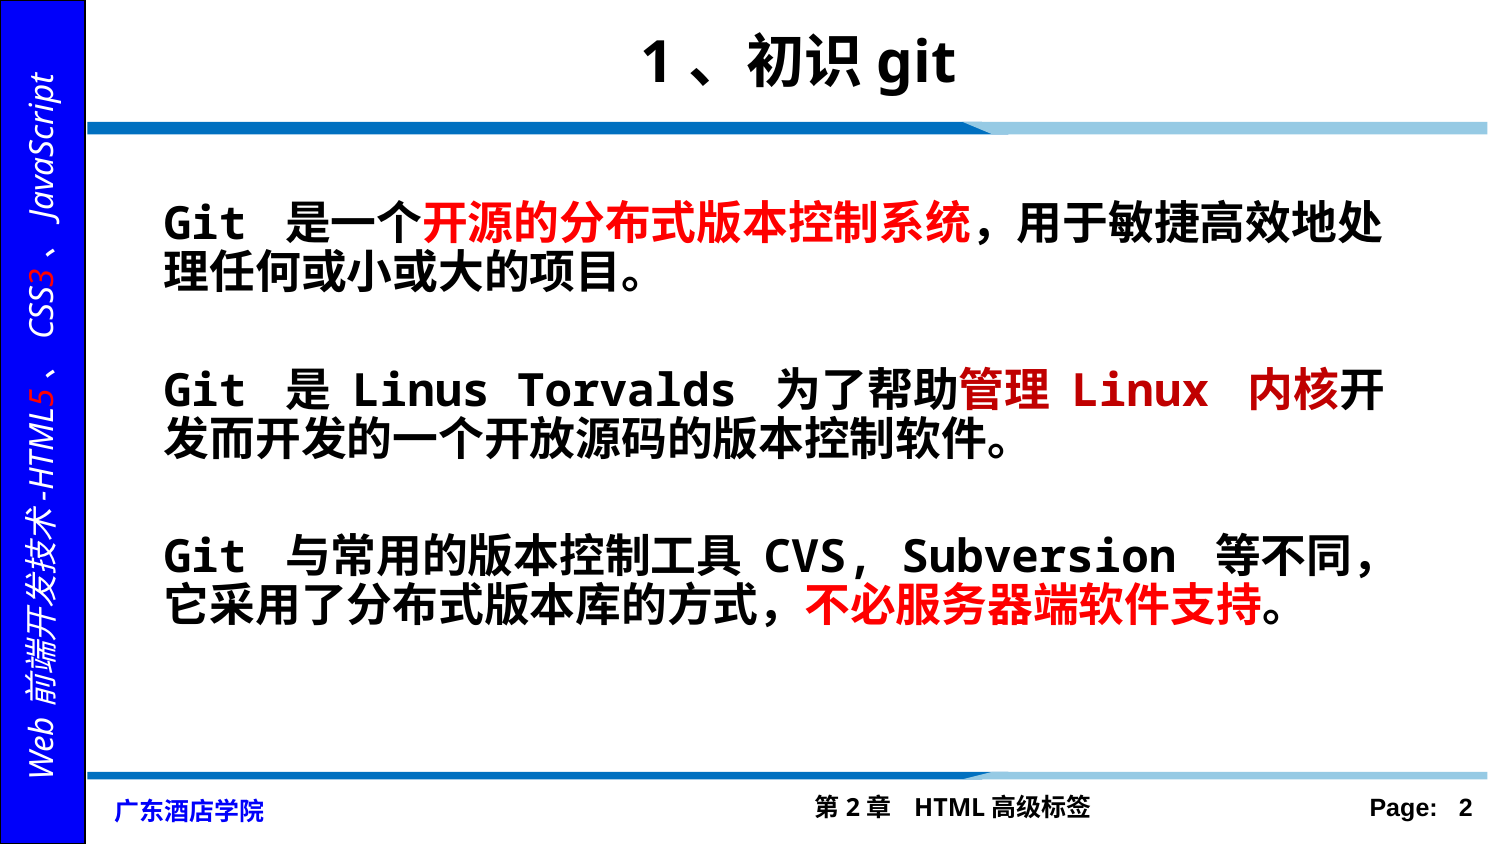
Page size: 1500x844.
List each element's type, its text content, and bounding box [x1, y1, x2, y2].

text_box Git 是一个开源的分布式版本控制系统，用于敏捷高效地处理任何或小或大的项目。 Git 是 Linus Torvalds 为了帮助管理 Linux 内核开发而开发的一个开放源码的版本控制软件。 Git 与常用的版本控制工具 CVS, Subversion 等不同，它采用了分布式版本库的方式，不必服务器端软件支持。 [149, 192, 1426, 640]
title 1、初识git [161, 11, 1436, 106]
